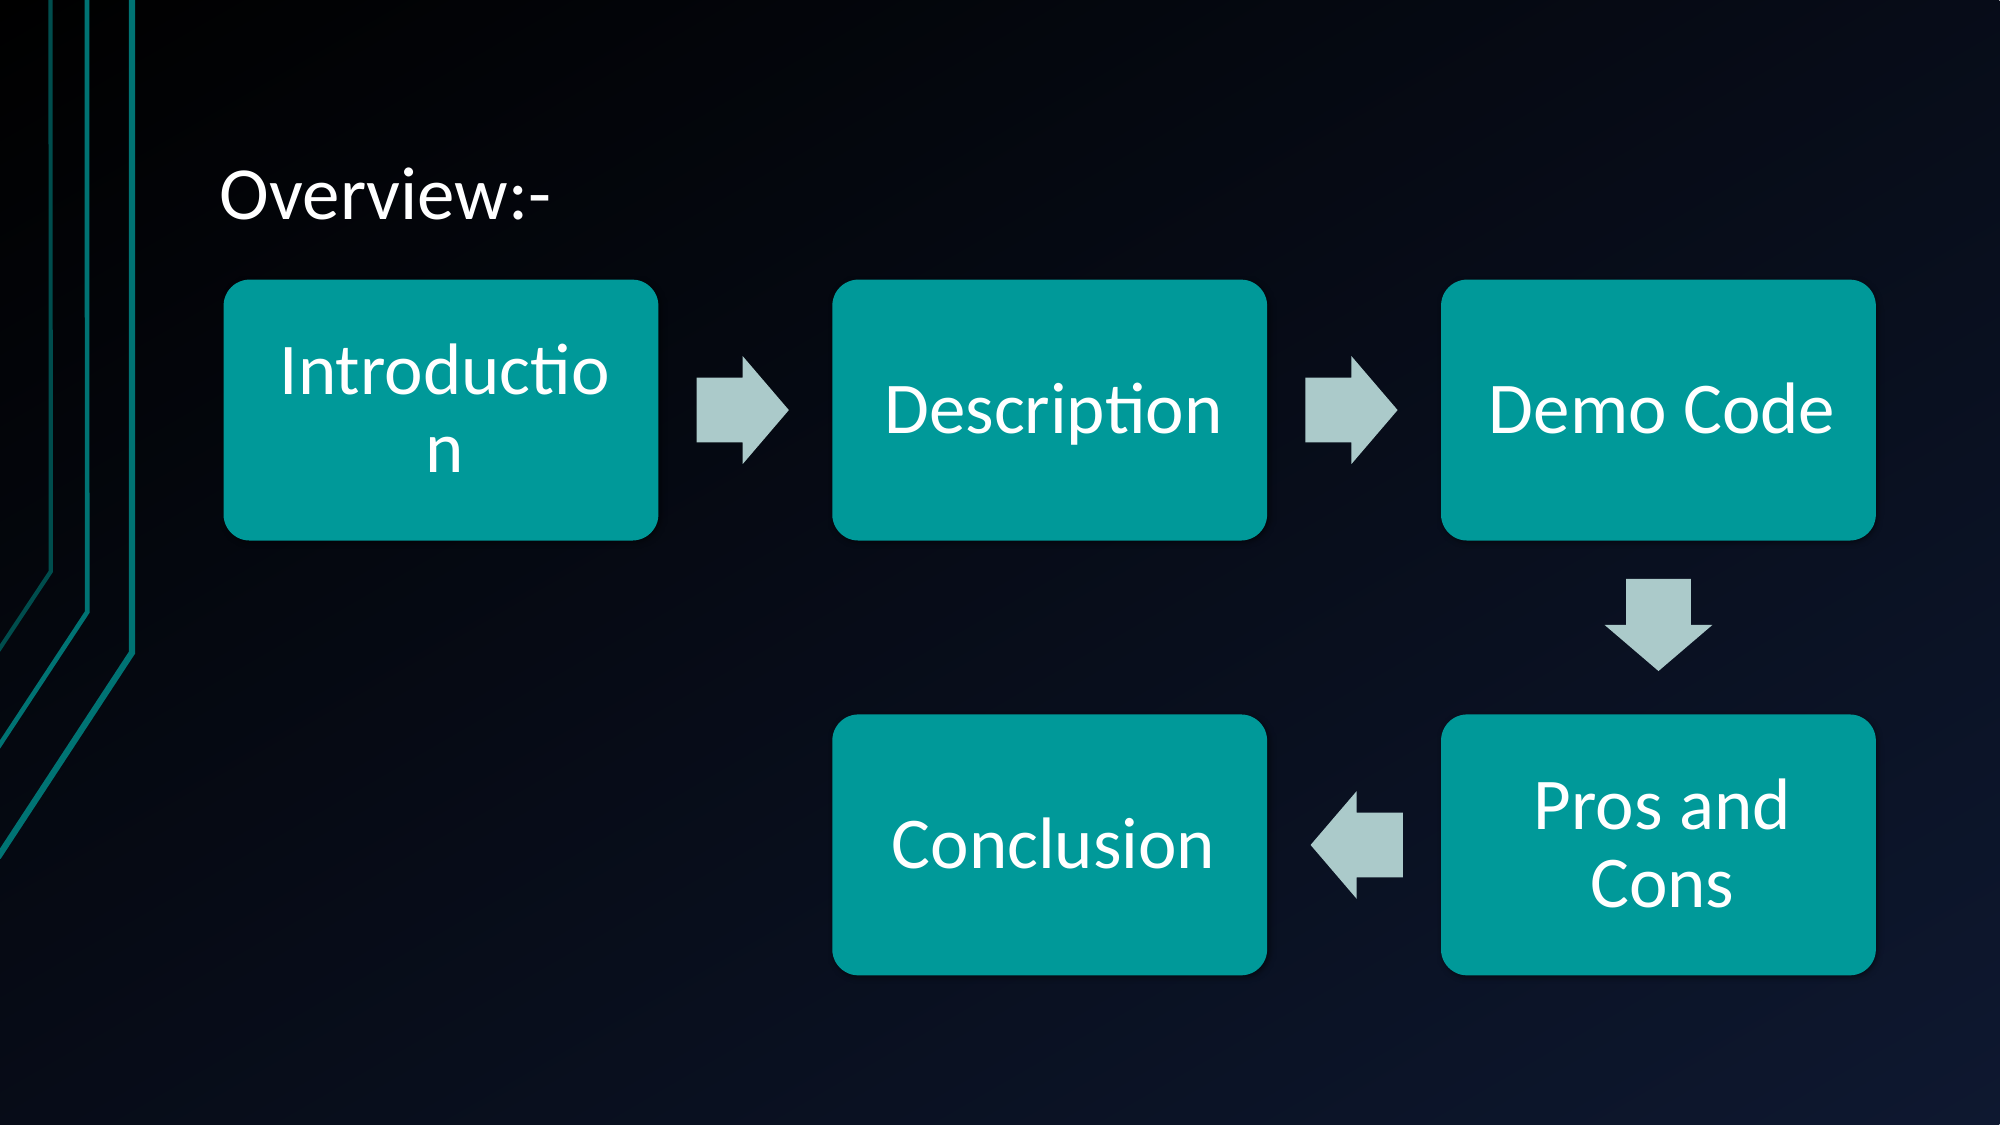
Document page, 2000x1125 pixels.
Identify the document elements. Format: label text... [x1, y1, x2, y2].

title Overview:- [199, 45, 1900, 246]
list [199, 278, 1900, 977]
